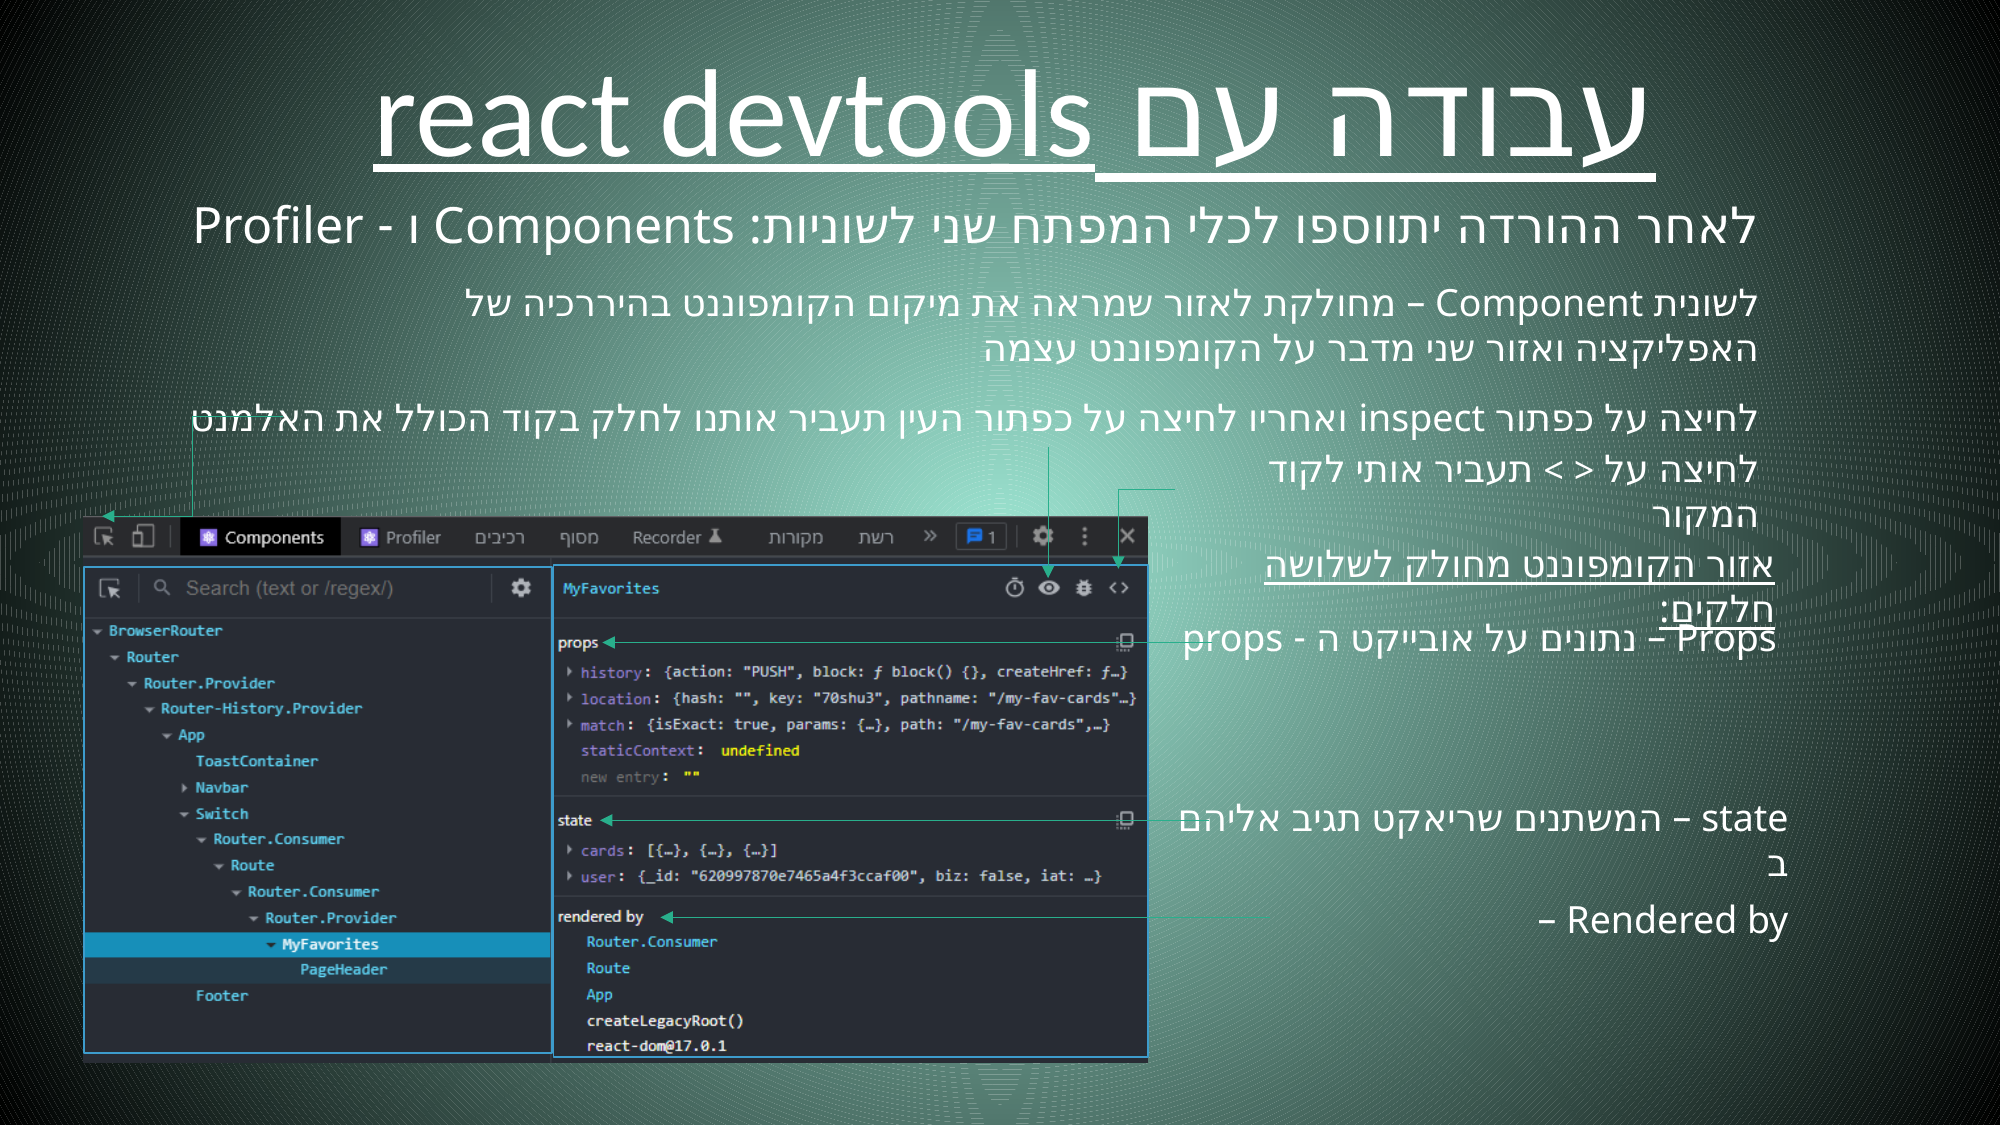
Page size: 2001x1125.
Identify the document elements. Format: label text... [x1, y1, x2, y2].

picture [82, 516, 1148, 1063]
text_box עבודה עם react devtools [14, 23, 2000, 189]
text_box לאחר ההורדה יתווספו לכלי המפתח שני לשוניות: Components ו - Profiler [14, 189, 1775, 261]
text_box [1118, 467, 1176, 569]
text_box state – המשתנים שריאקט תגיב אליהם ב [1160, 786, 1804, 888]
text_box Rendered by – [1160, 888, 1804, 949]
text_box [101, 416, 283, 517]
text_box לחיצה על < > תעביר אותי לקוד המקור [1175, 437, 1775, 543]
text_box Props – נתונים על אובייקט ה - props [1149, 606, 1792, 667]
text_box לחיצה על כפתור inspect ואחריו לחיצה על כפתור העין תעביר אותנו לחלק בקוד הכולל את האלמנט [166, 386, 1775, 446]
text_box אזור הקומפוננט מחולק לשלושה חלקים: [1148, 532, 1791, 637]
text_box לשונית Component – מחולקת לאזור שמראה את מיקום הקומפוננט בהיררכיה של האפליקציה ואזור שני מדבר על הקומפוננט עצמה [310, 272, 1775, 377]
